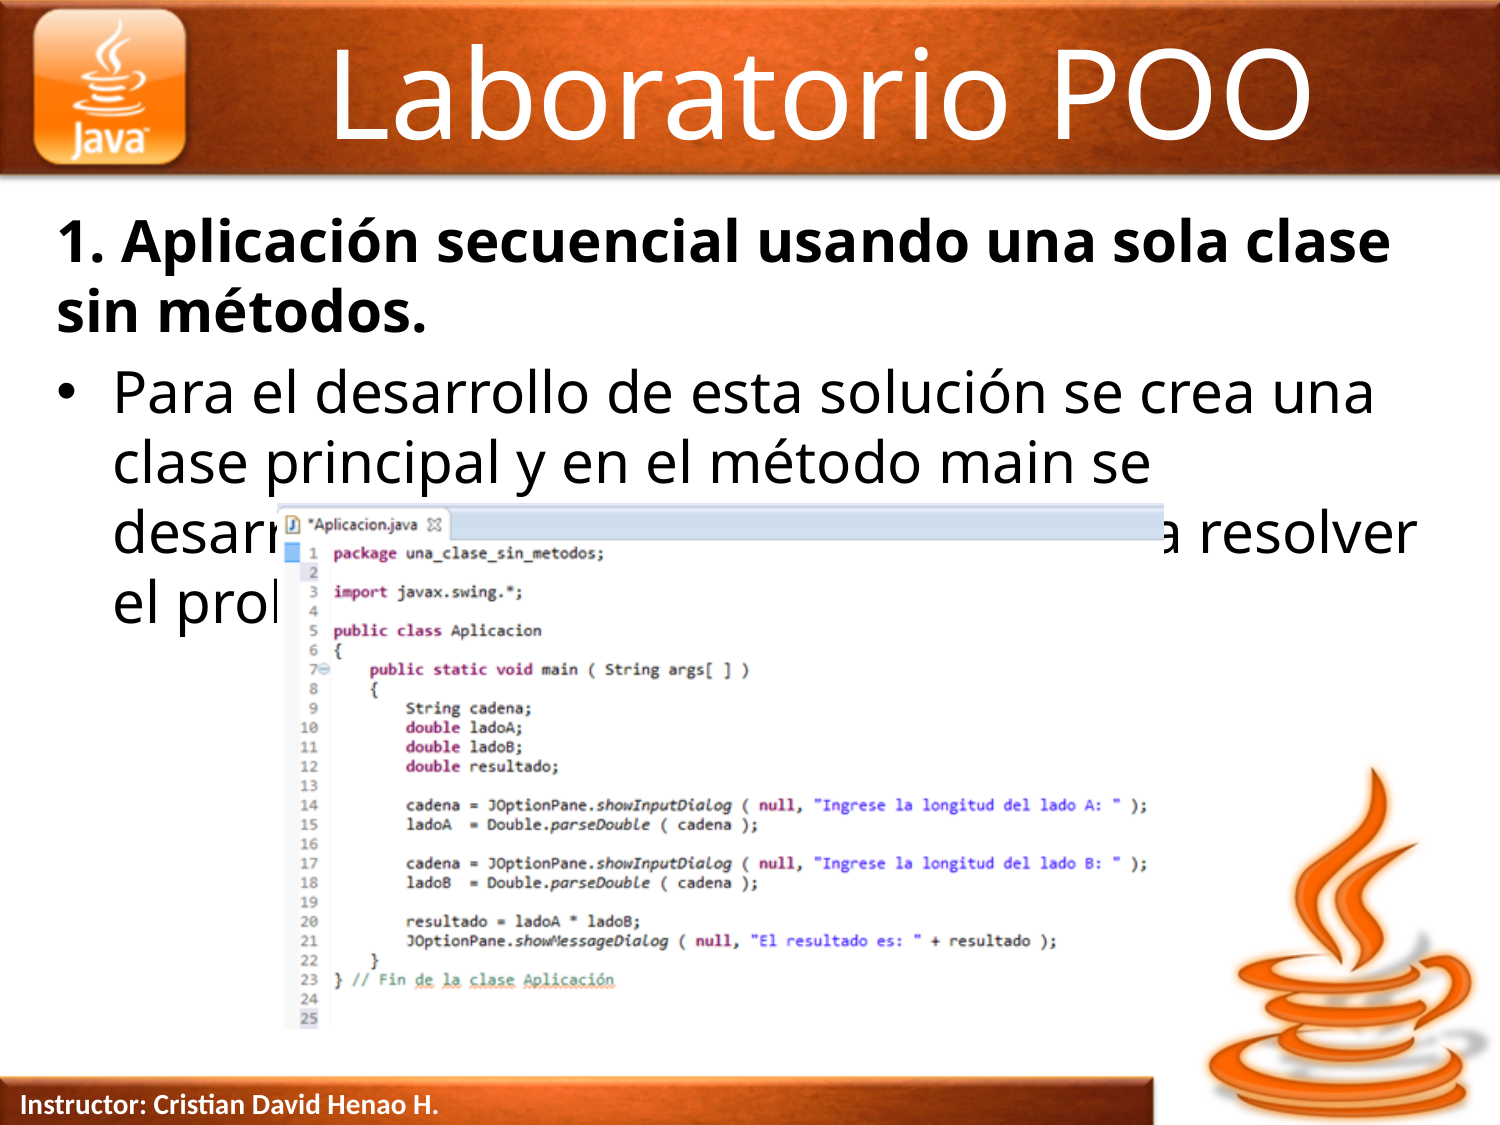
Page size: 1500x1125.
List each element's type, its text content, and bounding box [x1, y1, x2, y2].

list 1. Aplicación secuencial usando una sola clase sin métodos. Para el desarrollo de esta solución se crea una clase principal y en el método main se desarrolla toda la lógica necesaria para resolver el problema. [41, 196, 1448, 1059]
text_box Instructor: Cristian David Henao H. [4, 1082, 1140, 1124]
title Laboratorio POO [218, 0, 1425, 183]
picture [0, 0, 1500, 1125]
